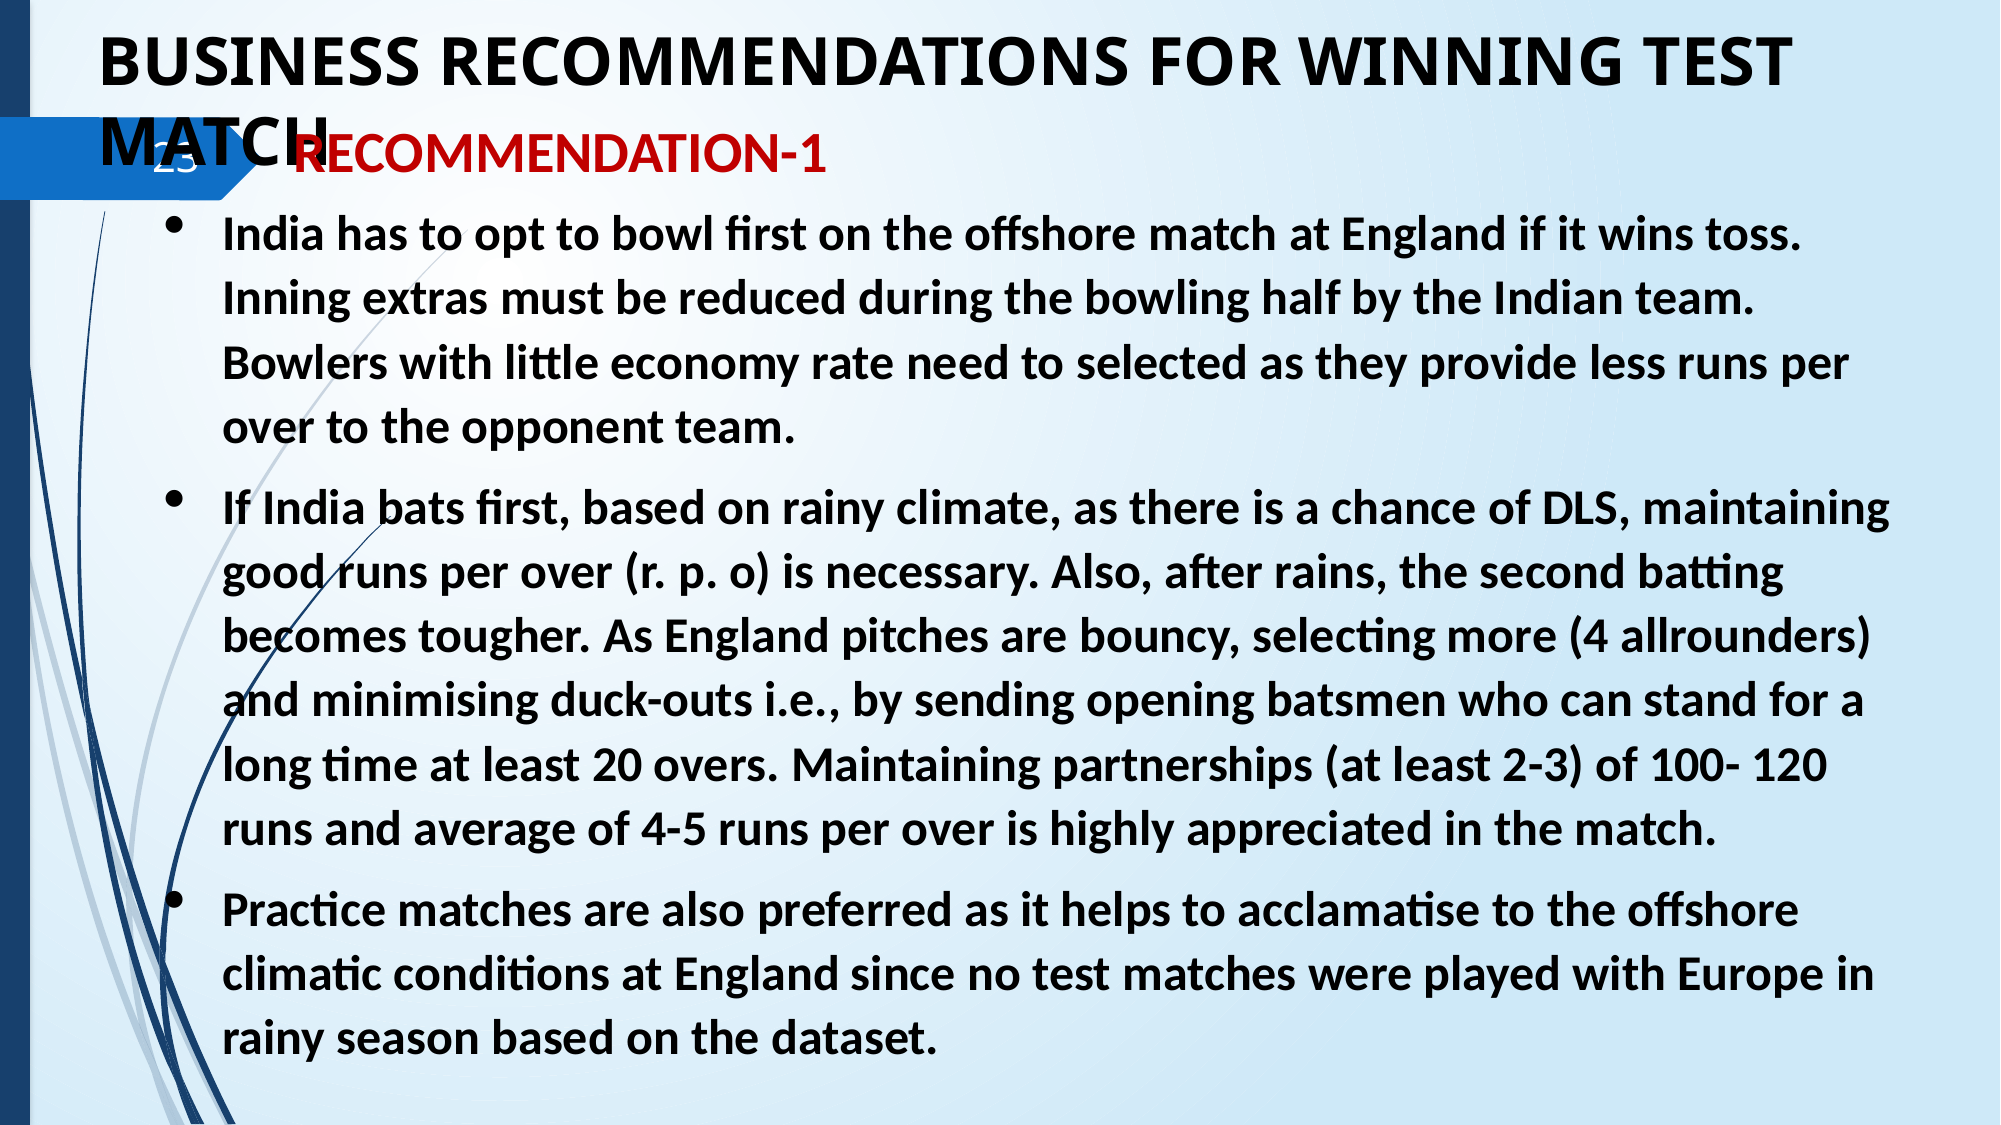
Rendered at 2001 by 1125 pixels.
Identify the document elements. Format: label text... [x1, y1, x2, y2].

text_box India has to opt to bowl first on the offshore match at England if it wins toss. Inning extras must be reduced during the bowling half by the Indian team. Bowlers with little economy rate need to selected as they provide less runs per over to the opponent team. If India bats first, based on rainy climate, as there is a chance of DLS, maintaining good runs per over (r. p. o) is necessary. Also, after rains, the second batting becomes tougher. As England pitches are bouncy, selecting more (4 allrounders) and minimising duck-outs i.e., by sending opening batsmen who can stand for a long time at least 20 overs. Maintaining partnerships (at least 2-3) of 100- 120 runs and average of 4-5 runs per over is highly appreciated in the match. Practice matches are also preferred as it helps to acclamatise to the offshore climatic conditions at England since no test matches were played with Europe in rainy season based on the dataset. [151, 189, 1934, 1072]
slide_number 23 [87, 186, 216, 190]
text_box RECOMMENDATION-1 [279, 101, 1279, 192]
text_box BUSINESS RECOMMENDATIONS FOR WINNING TEST MATCH [83, 11, 1971, 186]
